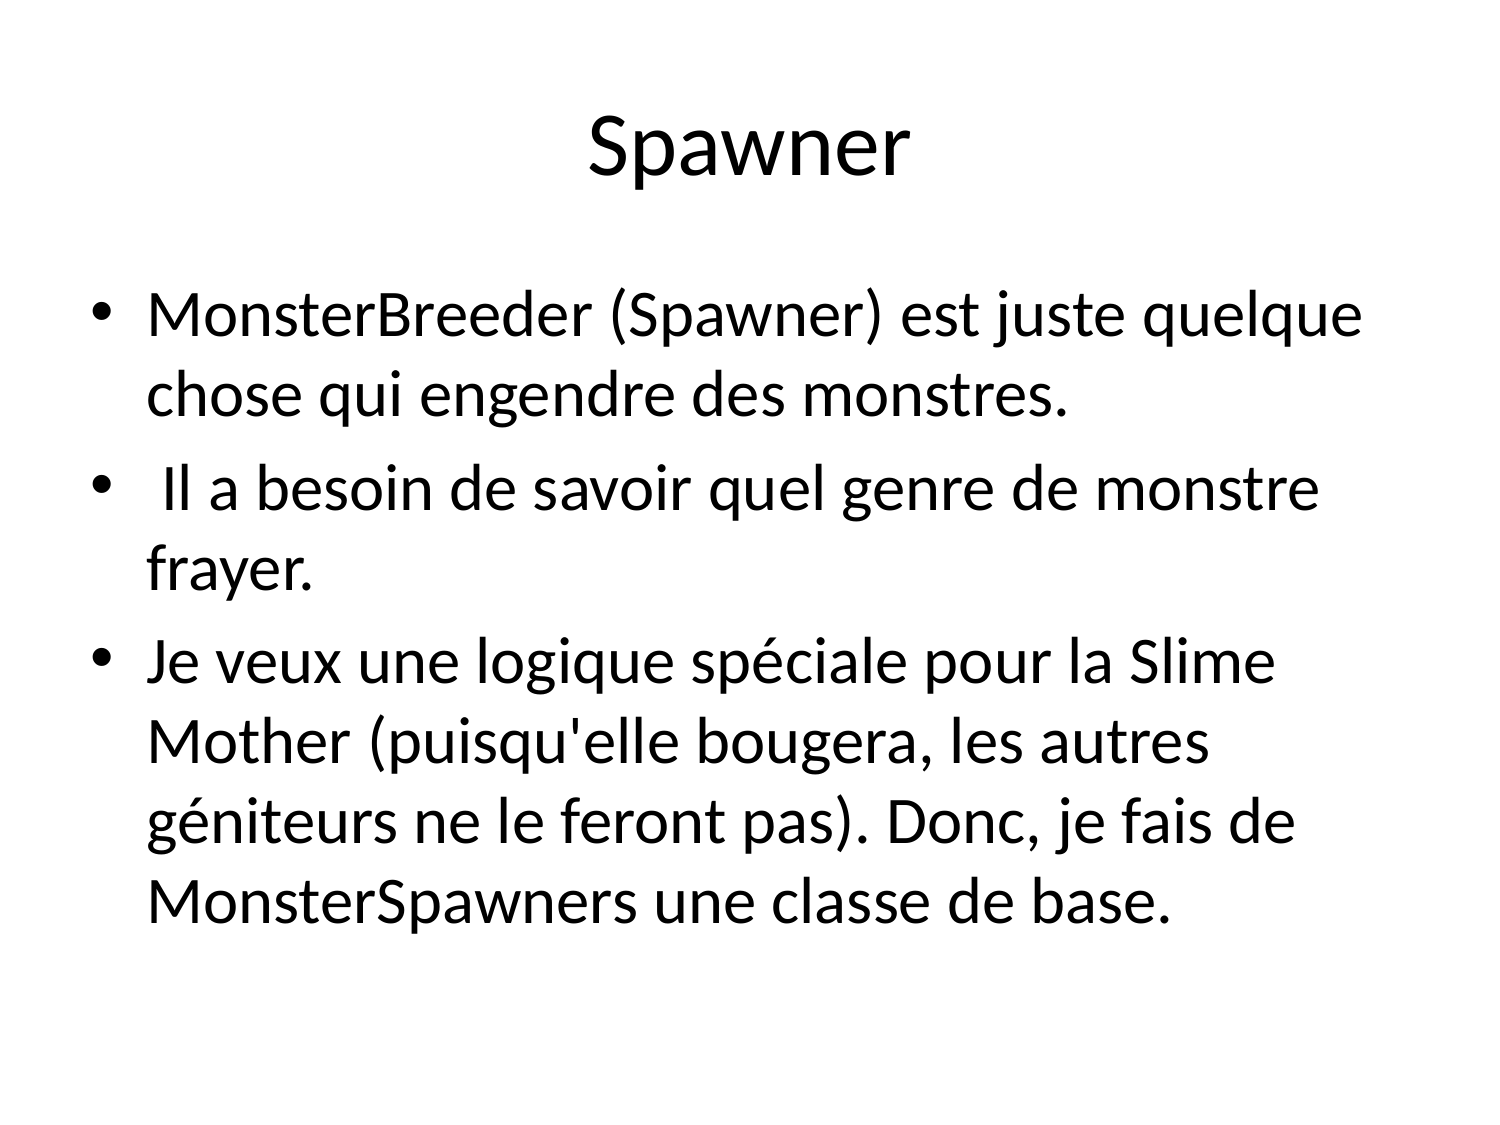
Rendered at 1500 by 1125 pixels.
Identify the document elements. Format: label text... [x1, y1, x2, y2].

list MonsterBreeder (Spawner) est juste quelque chose qui engendre des monstres. Il a besoin de savoir quel genre de monstre frayer. Je veux une logique spéciale pour la Slime Mother (puisqu'elle bougera, les autres géniteurs ne le feront pas). Donc, je fais de MonsterSpawners une classe de base. [75, 262, 1425, 1005]
title Spawner [75, 45, 1425, 233]
